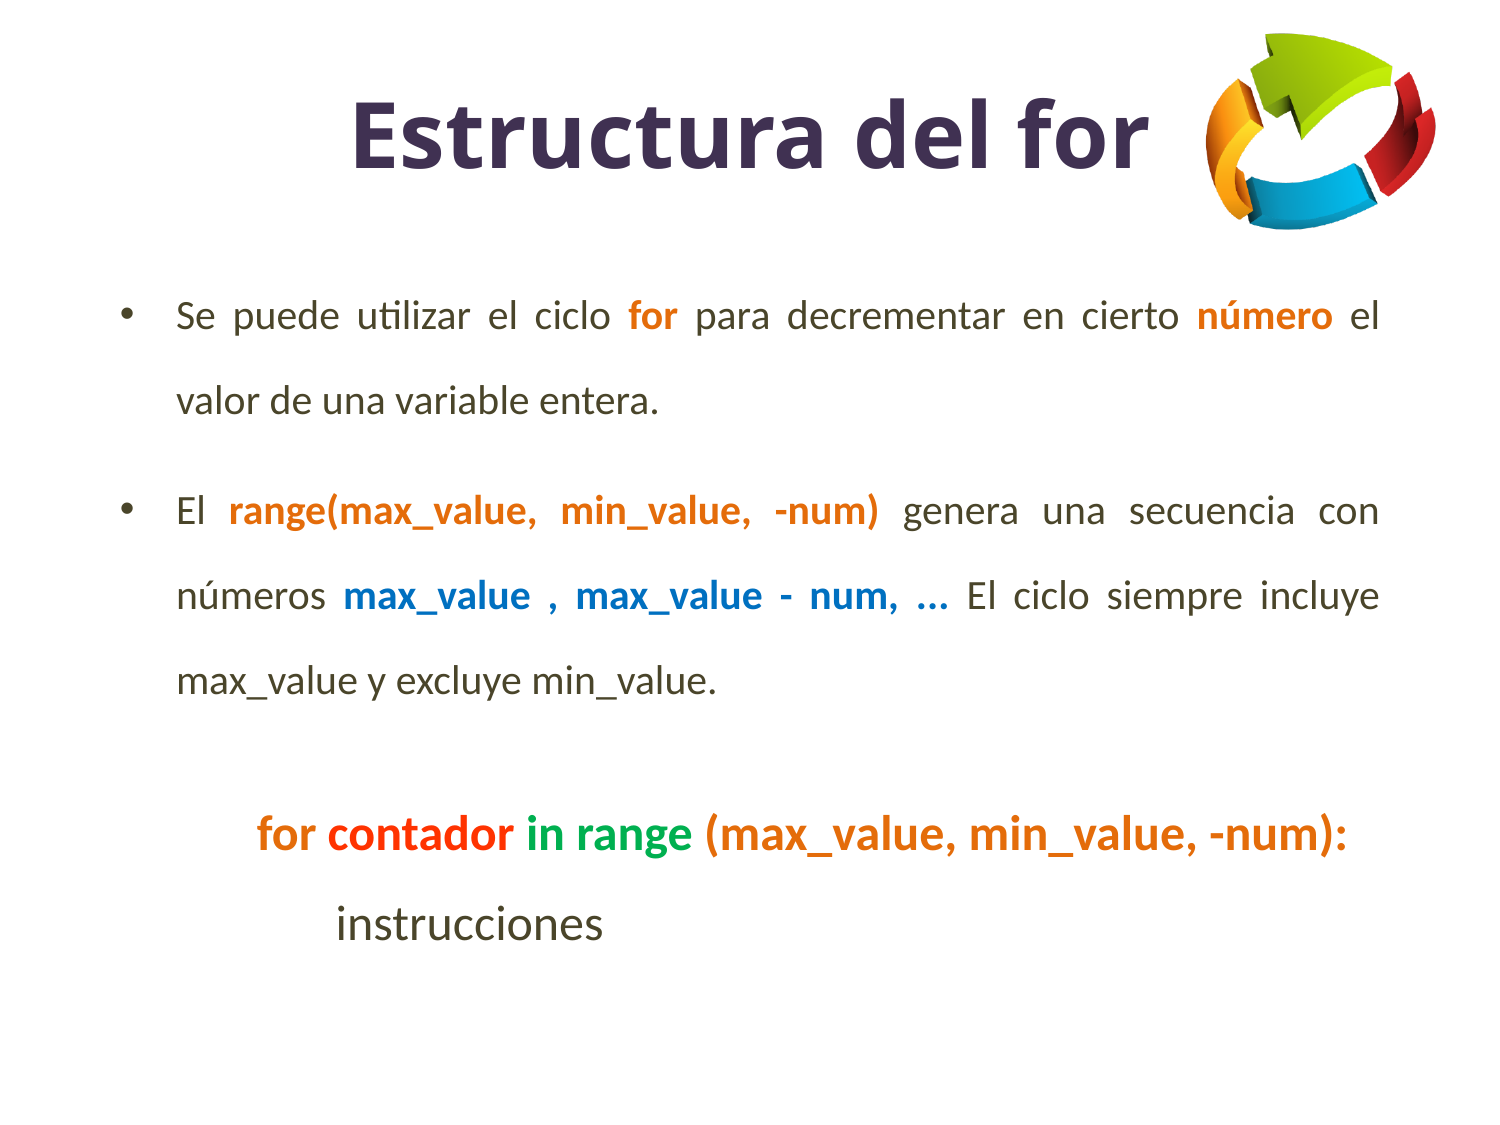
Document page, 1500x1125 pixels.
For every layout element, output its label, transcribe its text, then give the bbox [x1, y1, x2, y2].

text_box for contador in range (max_value, min_value, -num): instrucciones [242, 763, 1447, 958]
title Estructura del for [156, 38, 1140, 226]
list Se puede utilizar el ciclo for para decrementar en cierto número el valor de una variable entera. El range(max_value, min_value, -num) genera una secuencia con números max_value , max_value - num, ... El ciclo siempre incluye max_value y excluye min_value. [104, 245, 1396, 724]
picture [1145, 0, 1496, 300]
